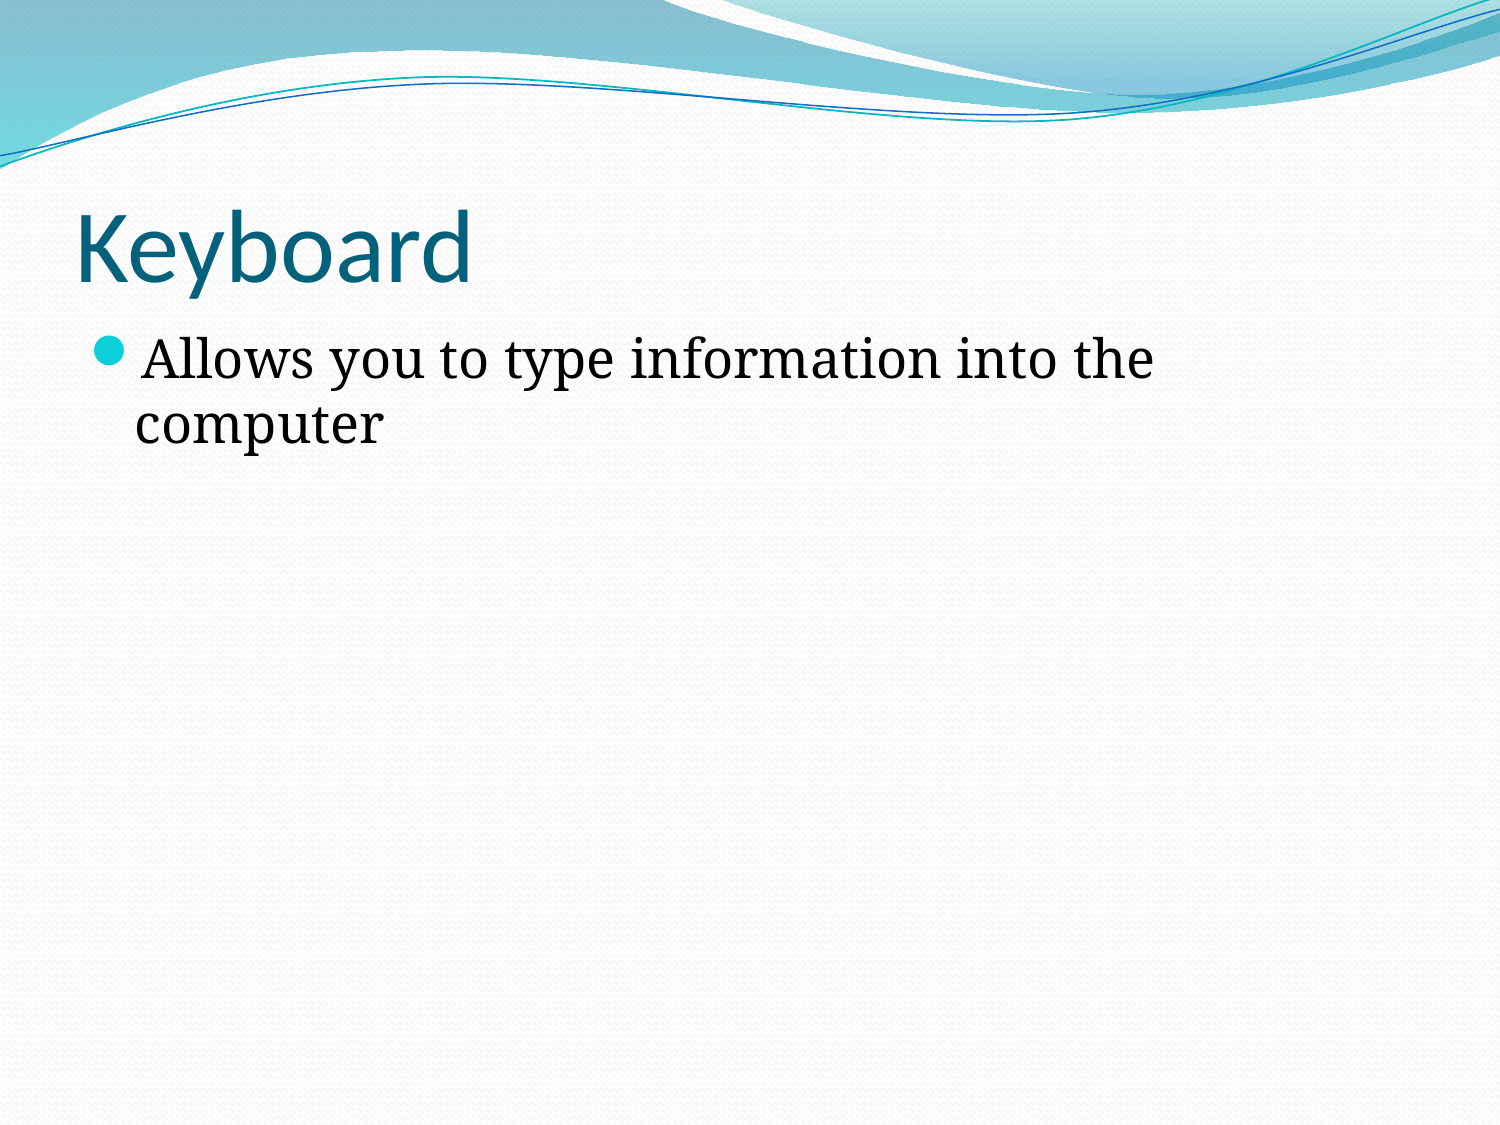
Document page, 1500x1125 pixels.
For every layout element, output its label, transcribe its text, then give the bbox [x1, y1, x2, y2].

list Allows you to type information into the computer [75, 317, 1425, 1038]
title Keyboard [75, 115, 1425, 303]
